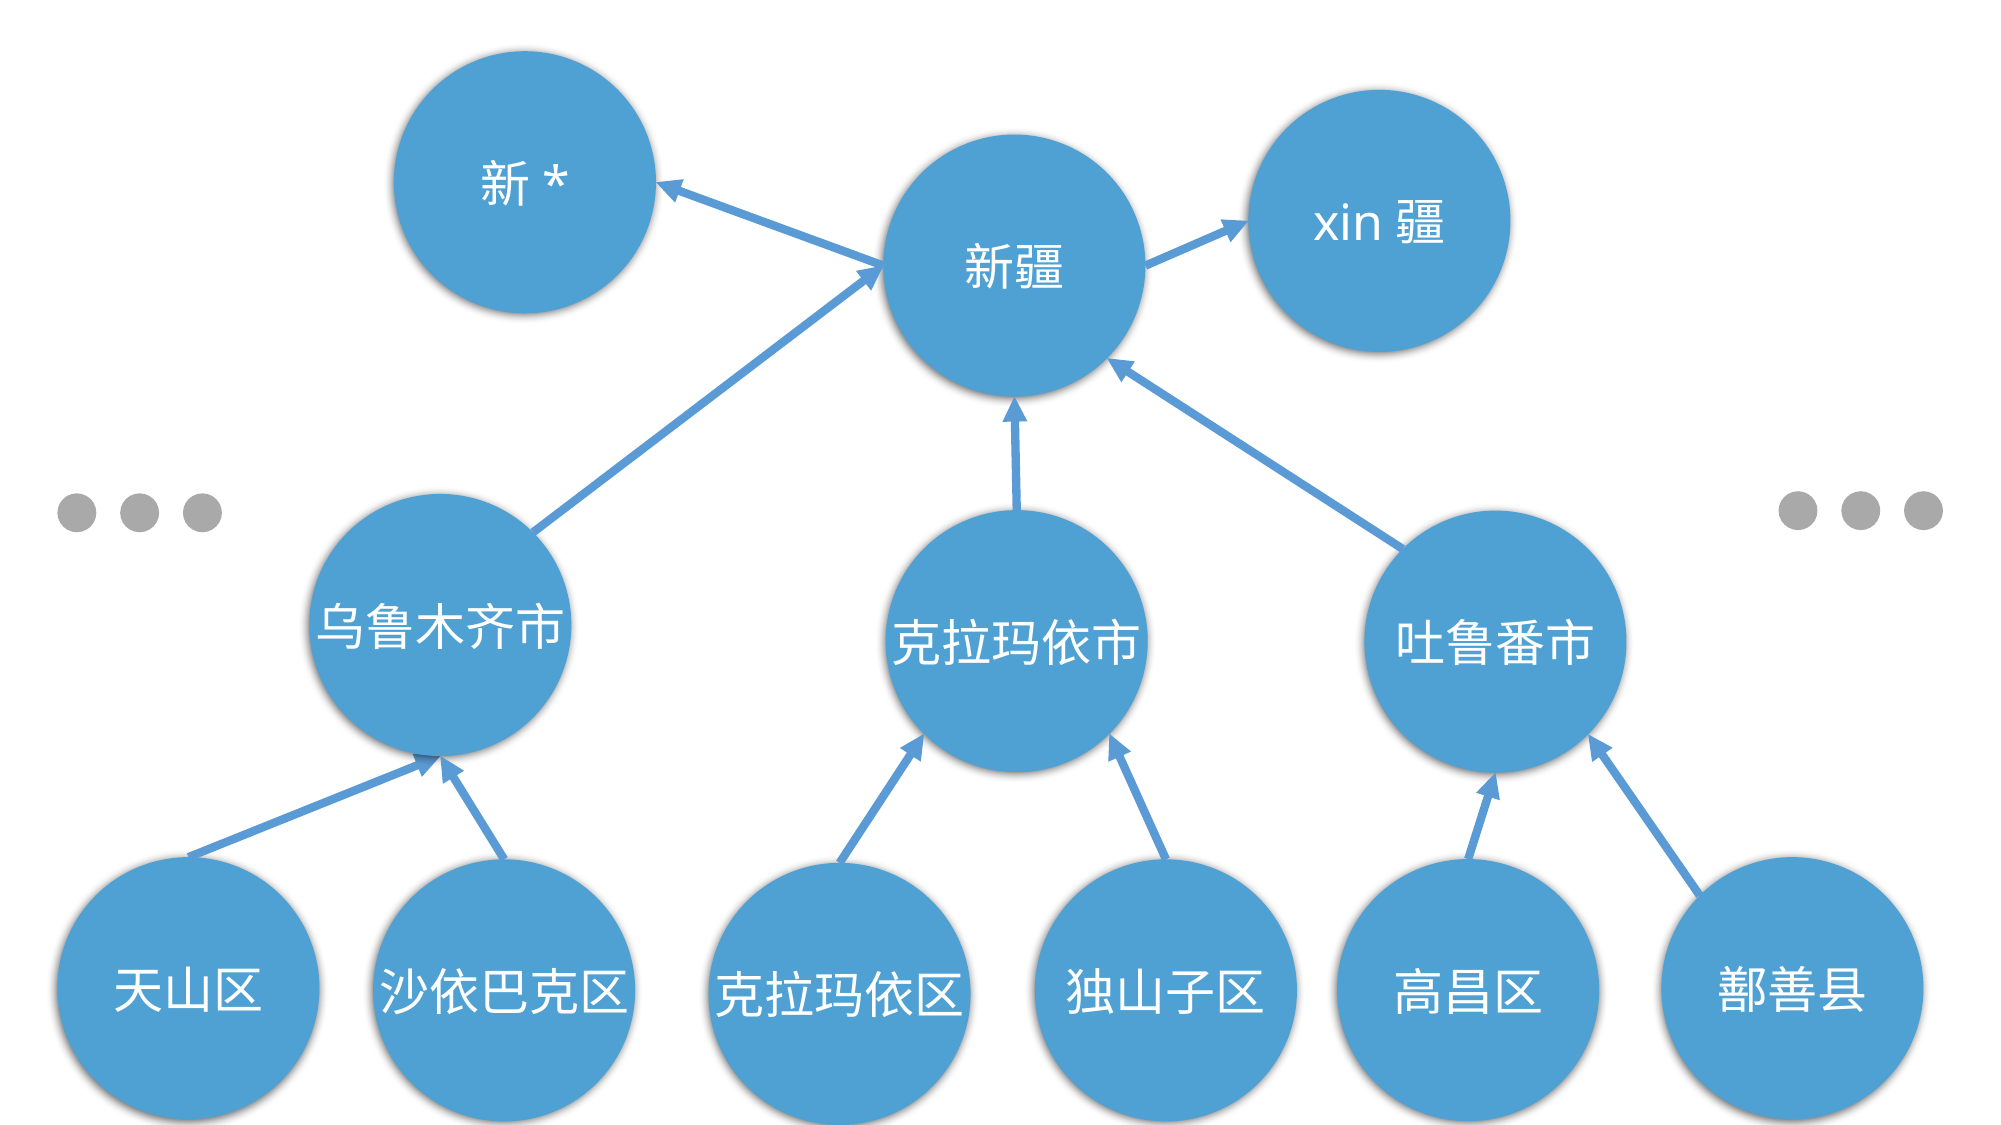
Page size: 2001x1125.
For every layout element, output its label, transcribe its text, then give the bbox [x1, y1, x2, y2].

text_box 天山区 [57, 857, 320, 1120]
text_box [440, 756, 505, 860]
text_box [181, 492, 223, 534]
text_box [119, 492, 161, 534]
text_box 克拉玛依市 [885, 510, 1148, 773]
text_box 独山子区 [1034, 859, 1297, 1122]
text_box 吐鲁番市 [1364, 510, 1627, 773]
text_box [839, 733, 925, 863]
text_box [1903, 490, 1945, 532]
text_box 沙依巴克区 [373, 859, 636, 1122]
text_box 新* [393, 51, 656, 314]
text_box 鄯善县 [1661, 857, 1924, 1120]
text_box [1468, 772, 1496, 860]
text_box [1588, 734, 1700, 896]
text_box 新疆 [884, 134, 1146, 397]
text_box xin疆 [1248, 89, 1511, 352]
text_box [1109, 733, 1166, 860]
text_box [655, 182, 884, 266]
text_box [1777, 490, 1819, 532]
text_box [188, 756, 440, 858]
text_box [56, 492, 98, 534]
text_box 高昌区 [1337, 859, 1600, 1122]
text_box 乌鲁木齐市 [309, 493, 572, 756]
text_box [532, 265, 884, 533]
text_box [1107, 358, 1403, 549]
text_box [1145, 220, 1249, 266]
text_box 克拉玛依区 [708, 862, 971, 1125]
text_box [1840, 490, 1882, 532]
